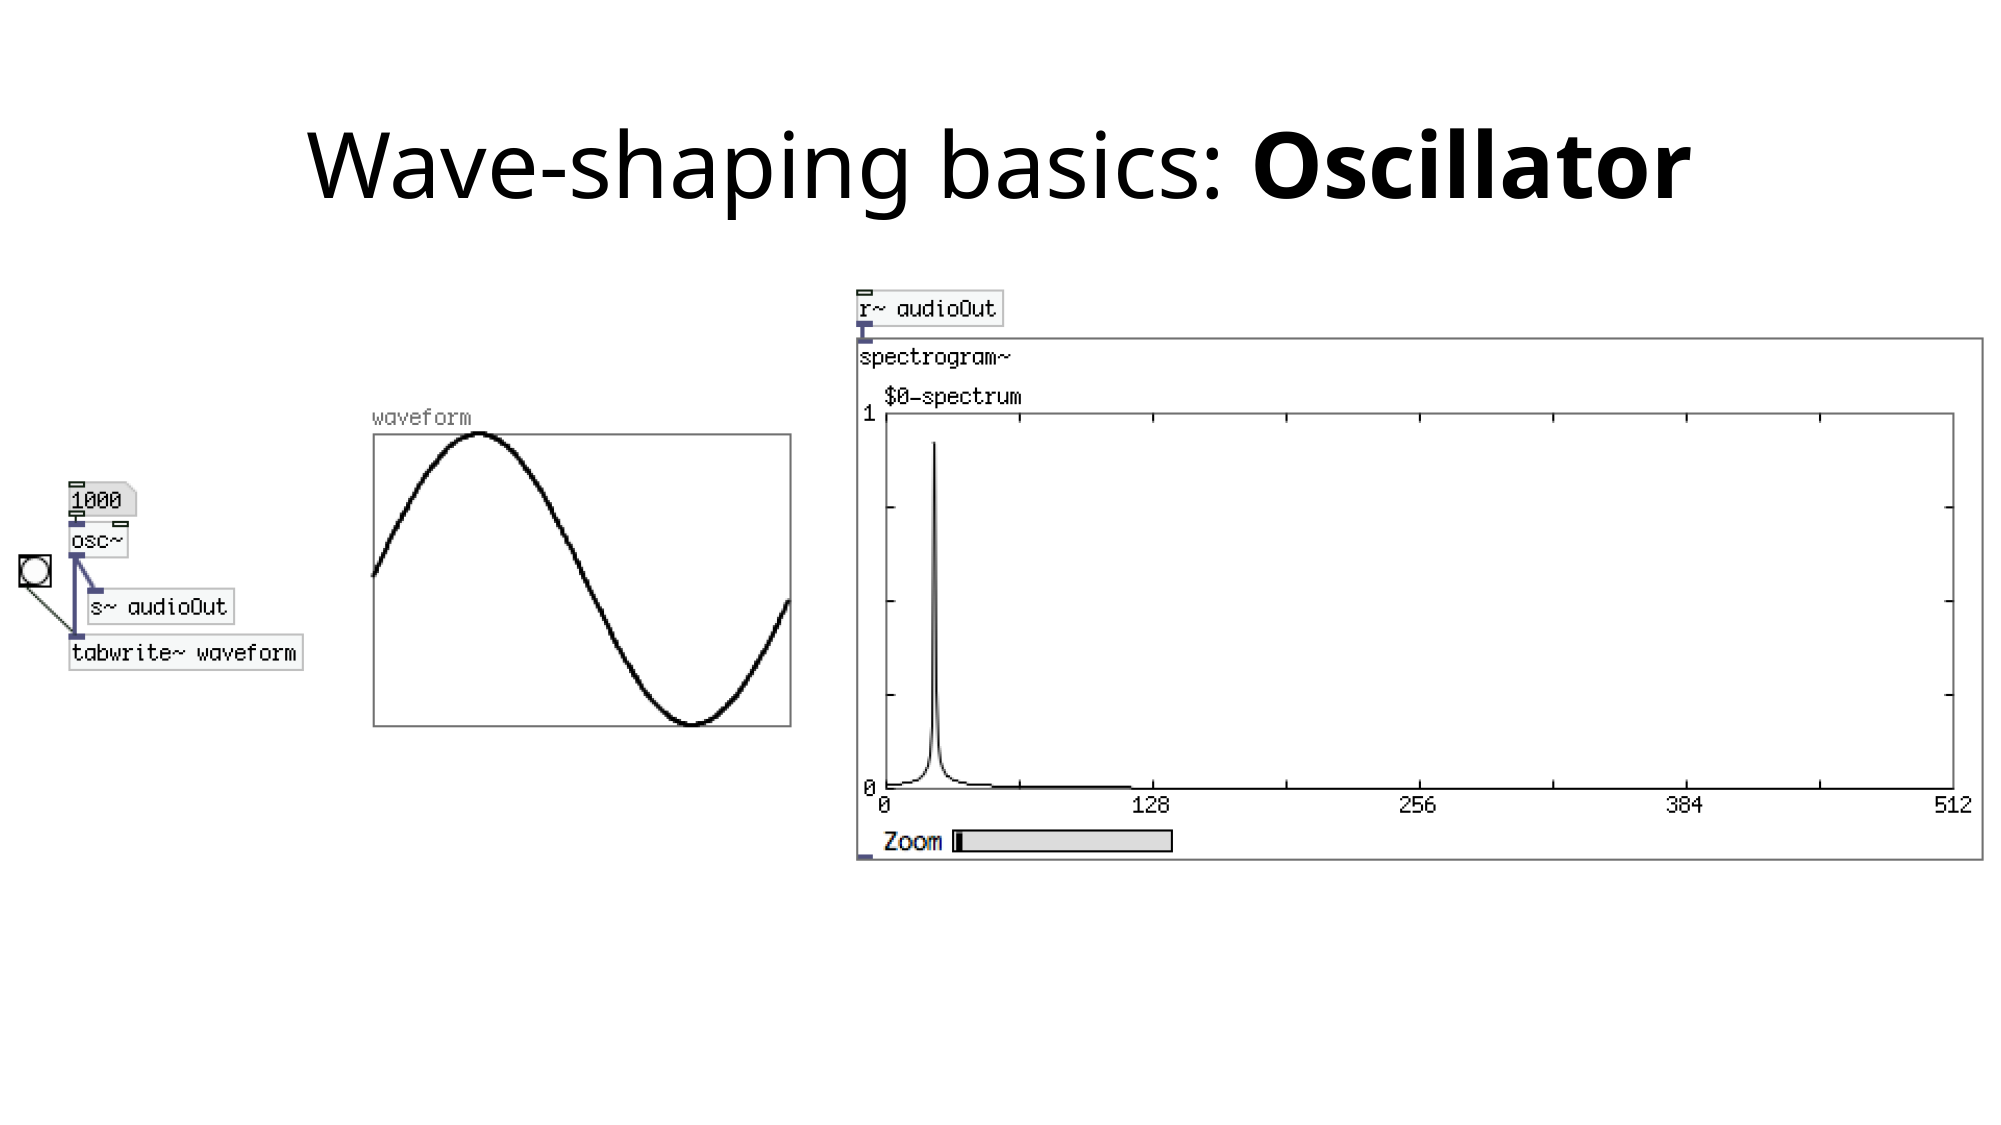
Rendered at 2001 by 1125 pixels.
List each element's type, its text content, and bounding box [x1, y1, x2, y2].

text_box Wave-shaping basics: Oscillator [137, 59, 1863, 274]
picture [8, 276, 1992, 867]
